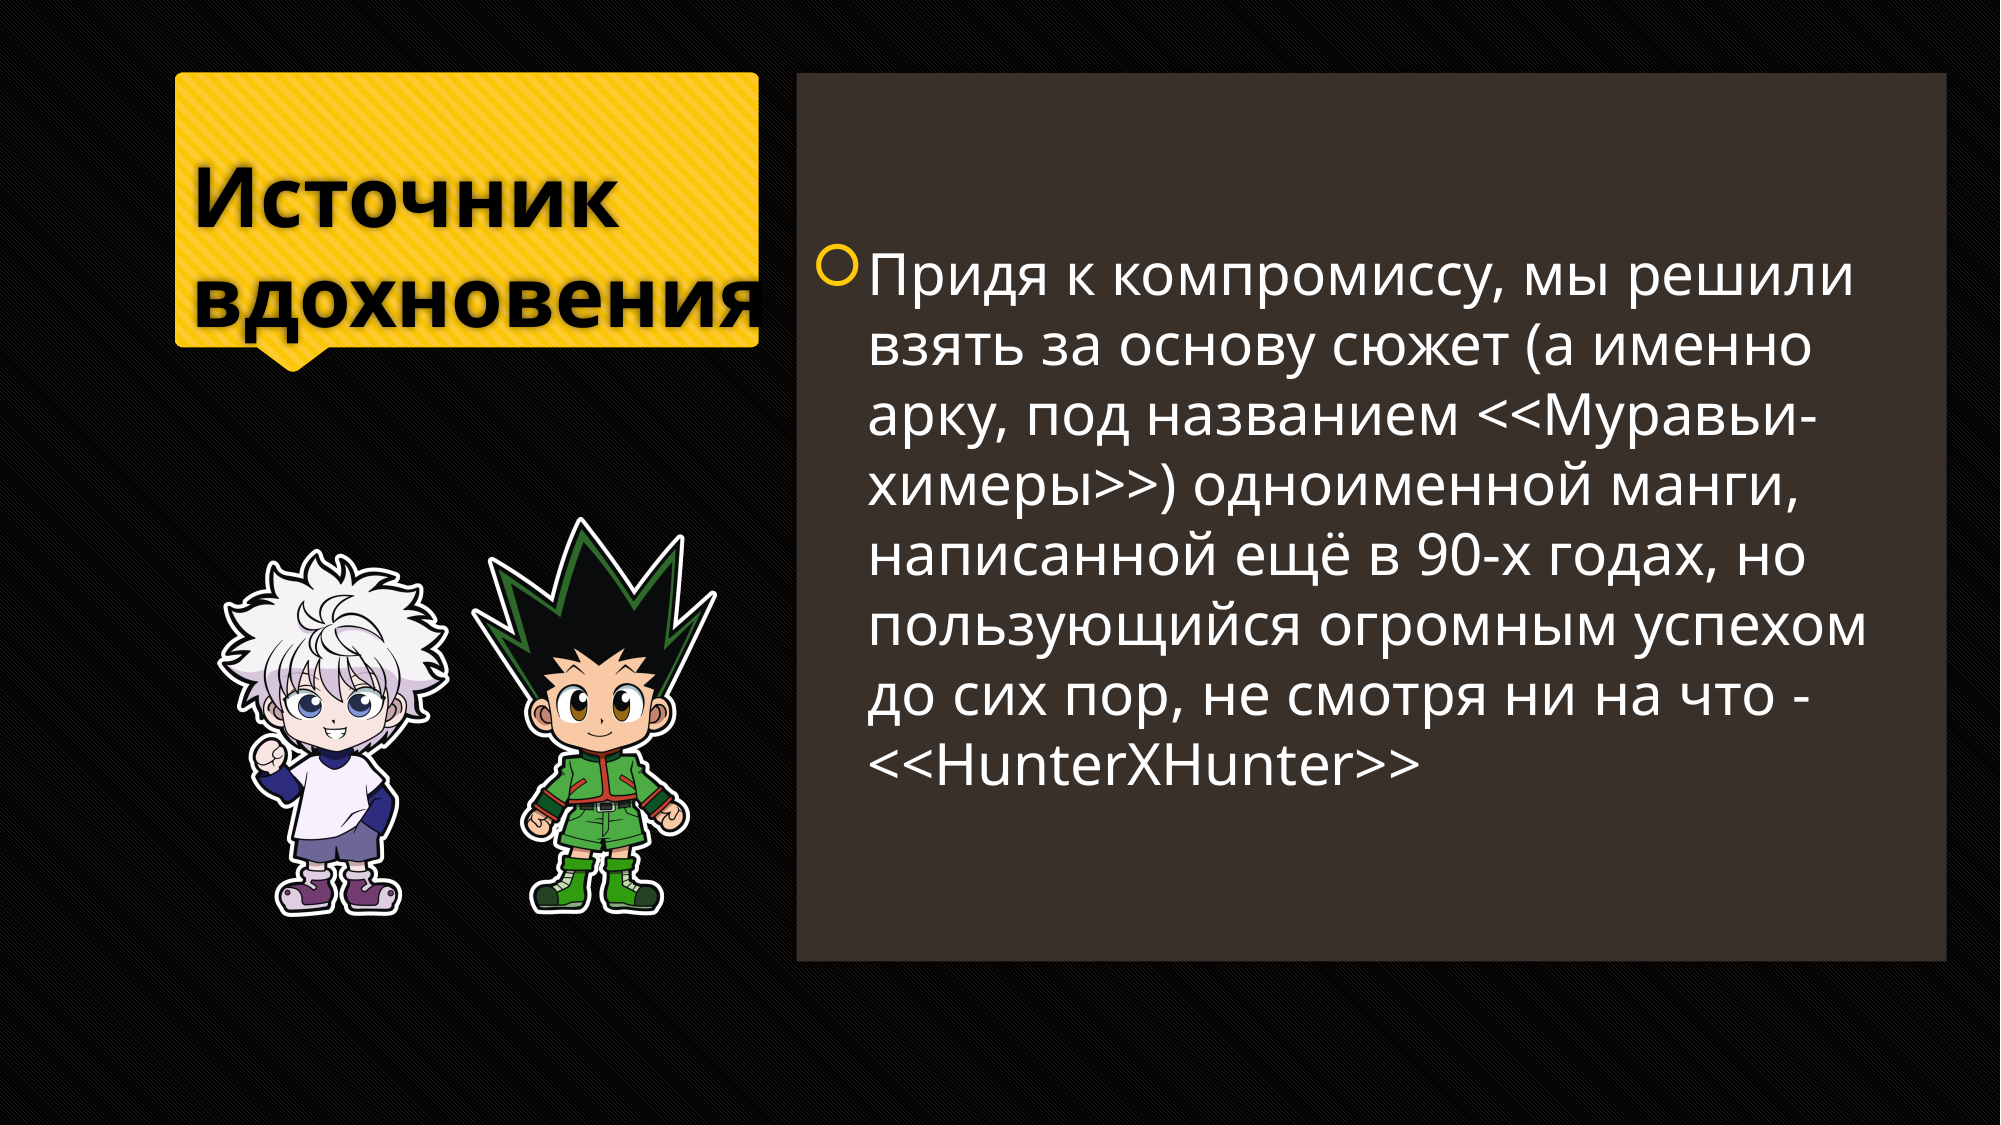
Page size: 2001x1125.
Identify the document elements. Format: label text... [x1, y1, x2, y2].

list Придя к компромиссу, мы решили взять за основу сюжет (а именно арку, под названием <<Муравьи-химеры>>) одноименной манги, написанной ещё в 90-х годах, но пользующийся огромным успехом до сих пор, не смотря ни на что - <<HunterXHunter>> [796, 73, 1947, 962]
picture [216, 517, 717, 918]
title Источник вдохновения [176, 73, 786, 352]
